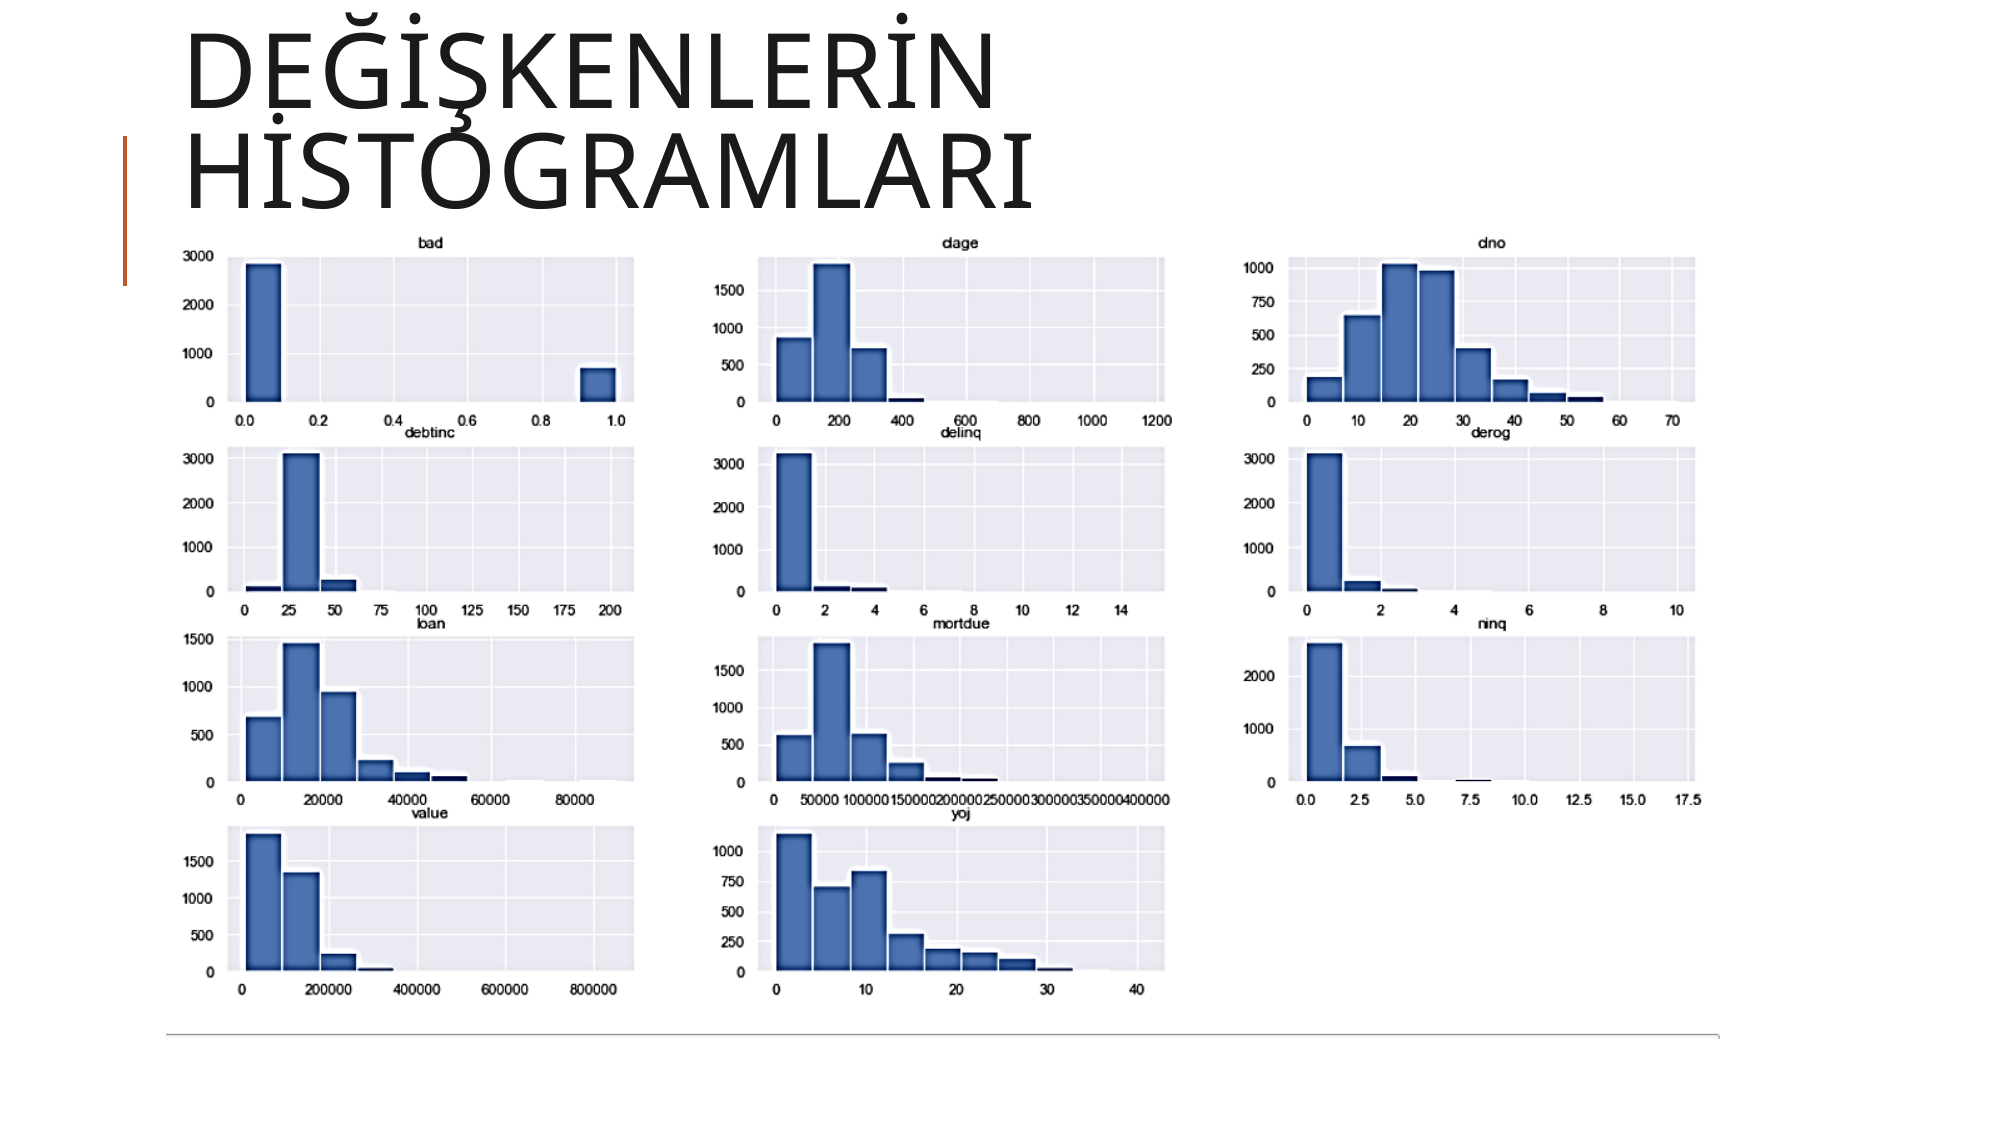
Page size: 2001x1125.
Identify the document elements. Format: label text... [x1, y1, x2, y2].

picture [166, 212, 1740, 1039]
title Değişkenlerin histogramları [166, 61, 1761, 195]
